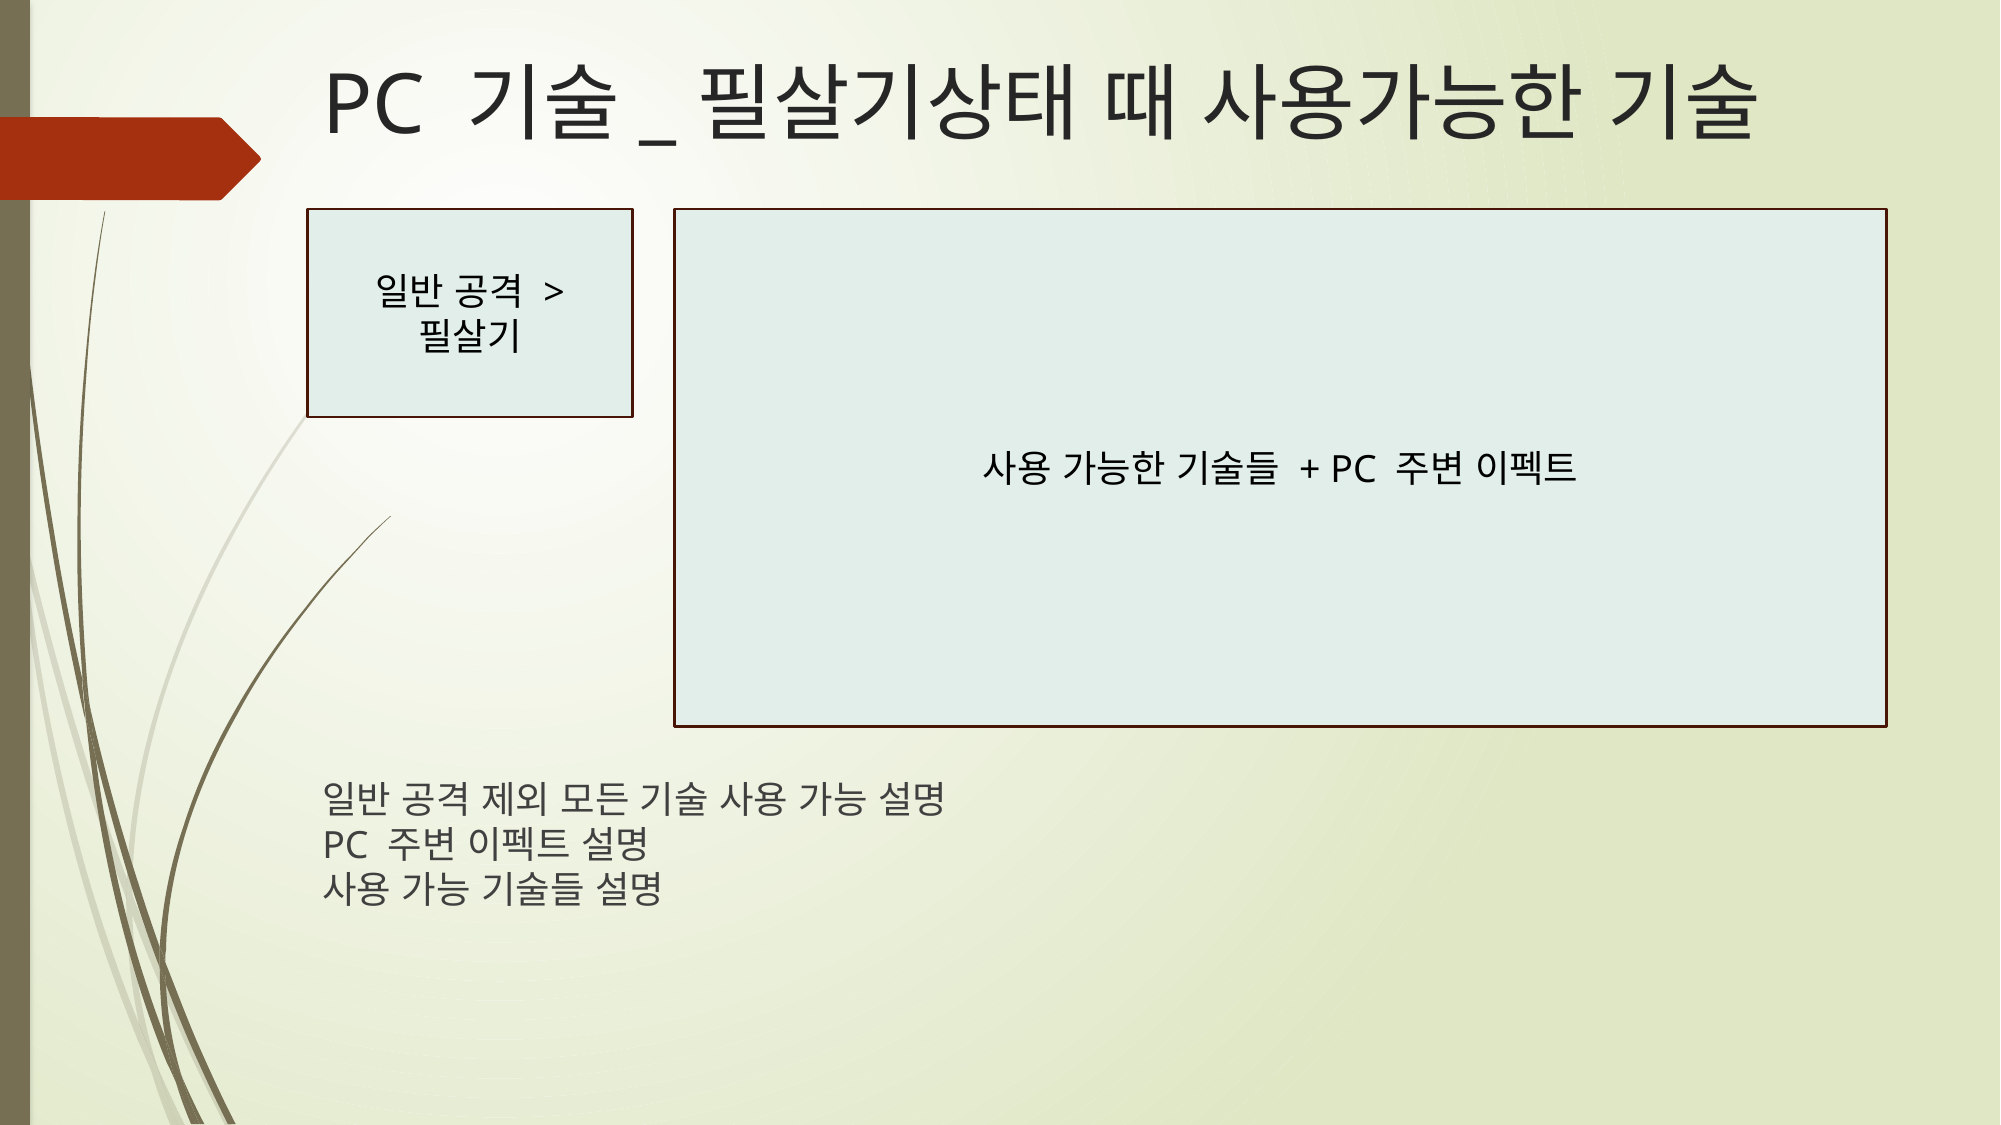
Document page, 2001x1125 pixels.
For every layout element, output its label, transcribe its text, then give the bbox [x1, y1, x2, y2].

title PC 기술_필살기상태 때 사용가능한 기술 [307, 42, 1887, 174]
text_box 사용 가능한 기술들 + PC 주변 이펙트 [673, 208, 1888, 728]
text_box 일반 공격 > 필살기 [306, 208, 634, 418]
list 일반 공격 제외 모든 기술 사용 가능 설명 PC 주변 이펙트 설명 사용 가능 기술들 설명 [307, 768, 1887, 1099]
